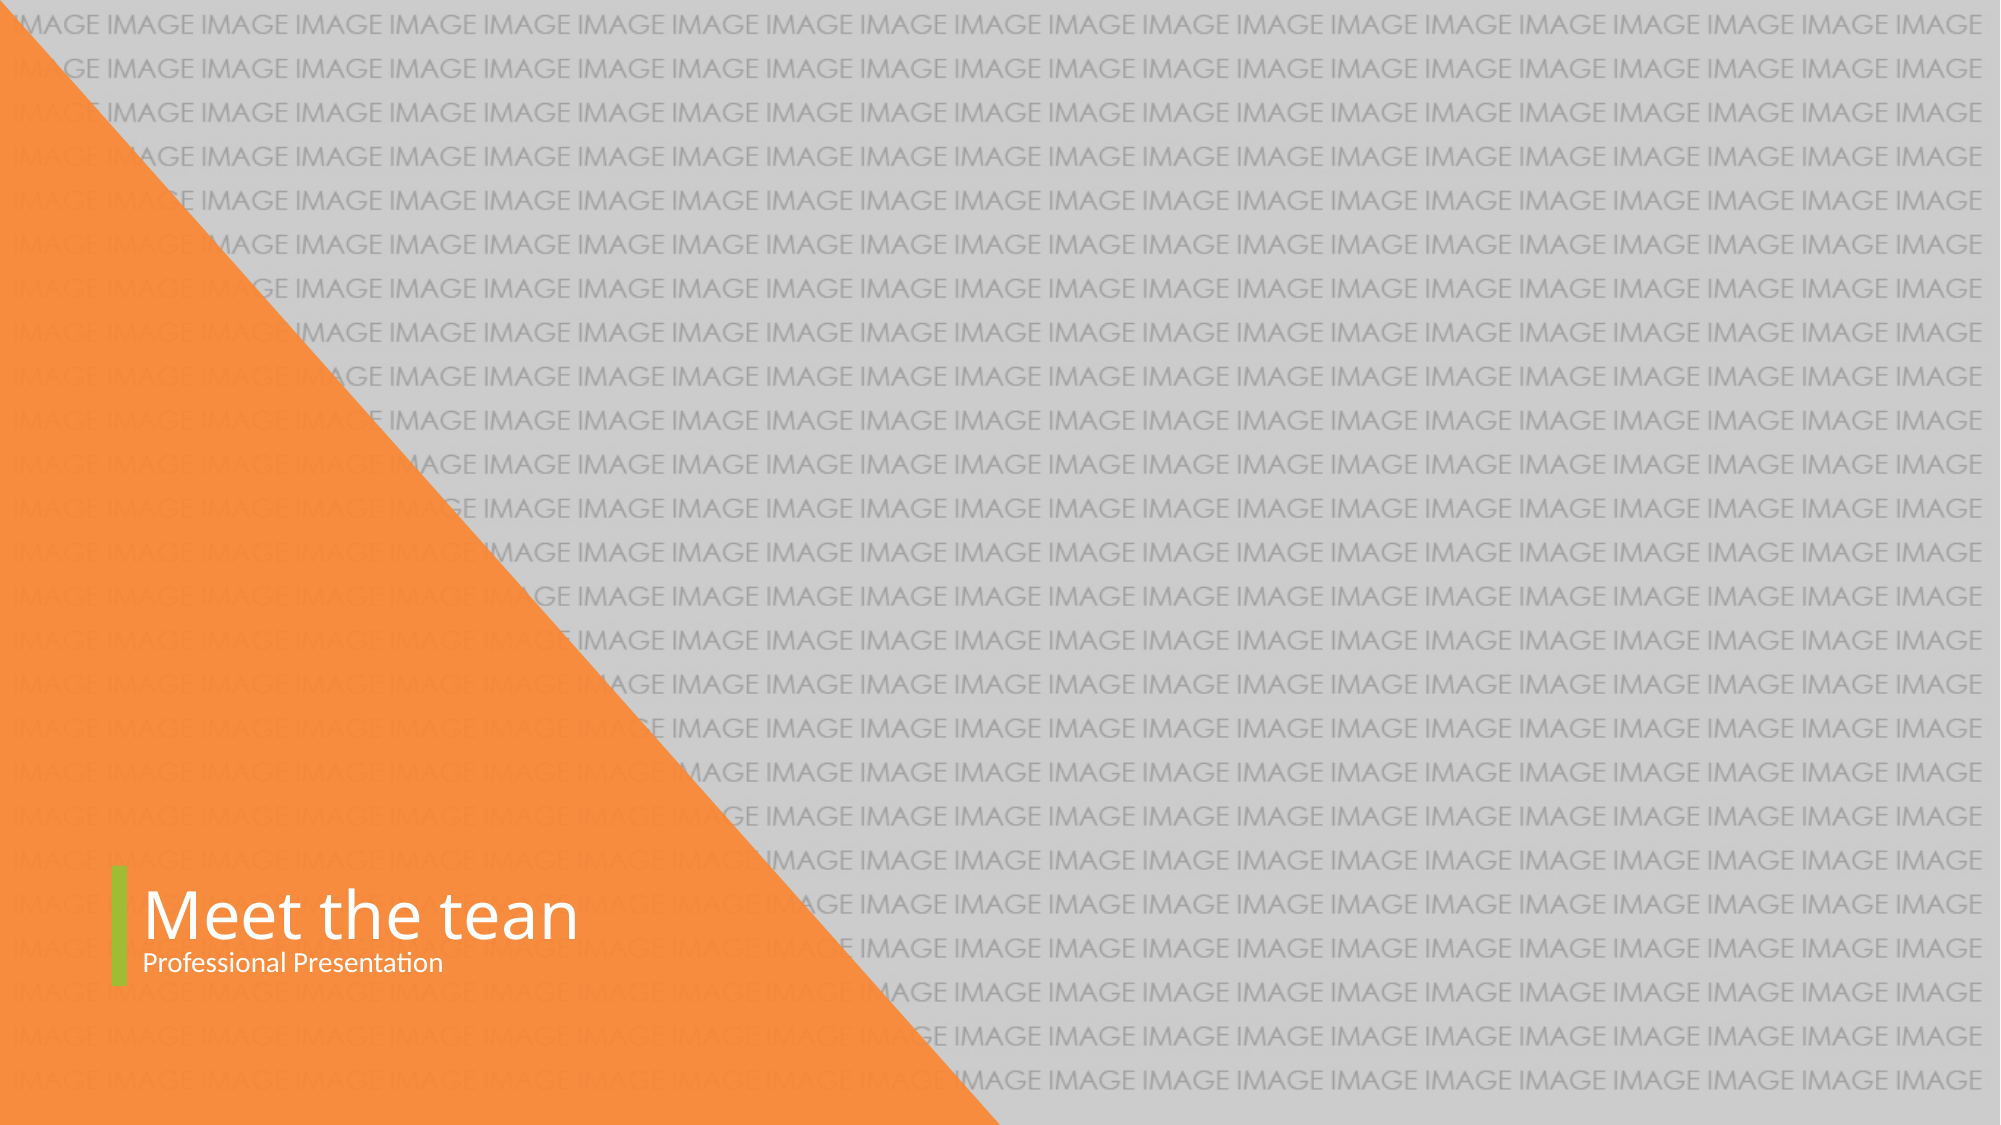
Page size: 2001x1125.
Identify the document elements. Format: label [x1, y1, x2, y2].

text_box [0, 0, 1002, 1125]
picture [3, 0, 2001, 1125]
text_box [111, 865, 775, 987]
